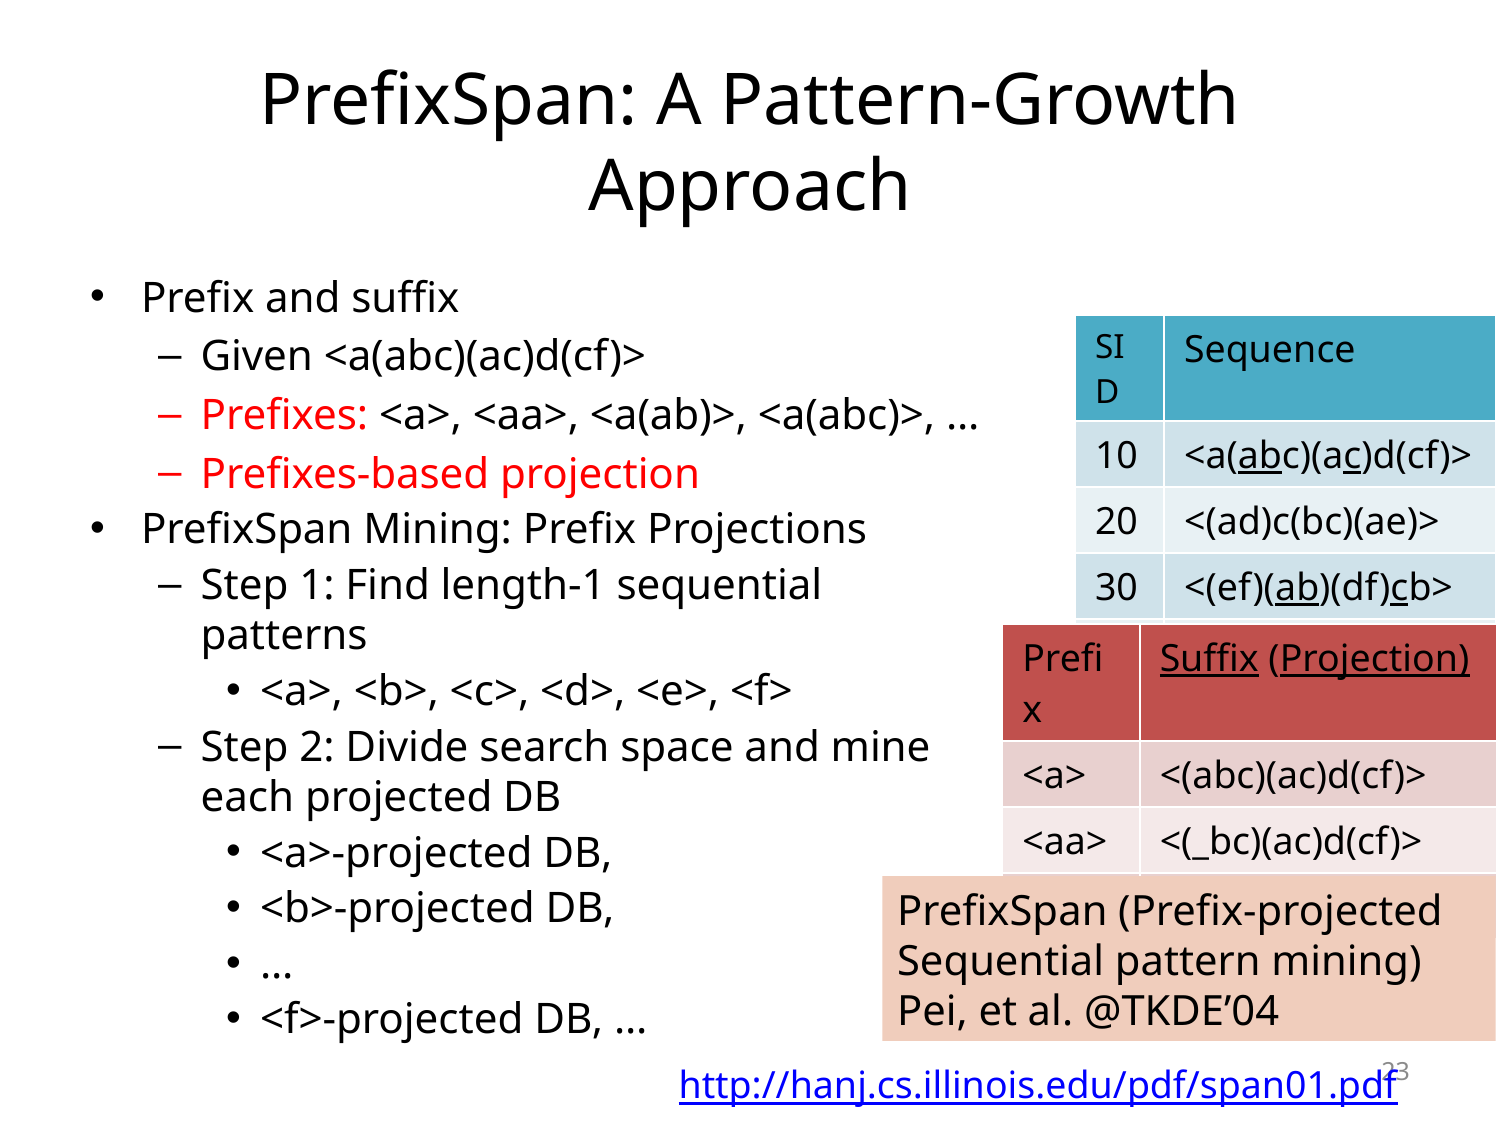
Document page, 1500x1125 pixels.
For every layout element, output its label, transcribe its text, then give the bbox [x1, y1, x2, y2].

table_header SID [1076, 316, 1163, 420]
table_cell <a(abc)(ac)d(cf)> [1165, 422, 1495, 486]
table_cell 20 [1076, 488, 1163, 552]
table_cell 30 [1076, 554, 1163, 618]
table_header Prefix [1003, 625, 1139, 740]
title PrefixSpan: A Pattern-Growth Approach [75, 45, 1425, 233]
list Prefix and suffix Given <a(abc)(ac)d(cf)> Prefixes: <a>, <aa>, <a(ab)>, <a(abc)>, … Prefixes-based projection PrefixSpan Mining: Prefix Projections Step 1: Find length-1 sequential patterns <a>, <b>, <c>, <d>, <e>, <f> Step 2: Divide search space and mine each projected DB <a>-projected DB, <b>-projected DB, … <f>-projected DB, … [75, 262, 1003, 1103]
table_header Sequence [1165, 316, 1495, 420]
table_cell 10 [1076, 422, 1163, 486]
table_cell <(_bc)(ac)d(cf)> [1141, 808, 1496, 872]
table_cell <(ad)c(bc)(ae)> [1165, 488, 1495, 552]
table_cell <(abc)(ac)d(cf)> [1141, 742, 1496, 806]
slide_number 23 [1074, 1042, 1425, 1103]
table_cell <a> [1003, 742, 1139, 806]
table_cell <(ef)(ab)(df)cb> [1165, 554, 1495, 618]
text_box PrefixSpan (Prefix-projected Sequential pattern mining) Pei, et al. @TKDE’04 [882, 876, 1496, 1041]
table_cell <aa> [1003, 808, 1139, 872]
text_box http://hanj.cs.illinois.edu/pdf/span01.pdf [663, 1053, 1413, 1125]
table_header Suffix (Projection) [1141, 625, 1496, 740]
